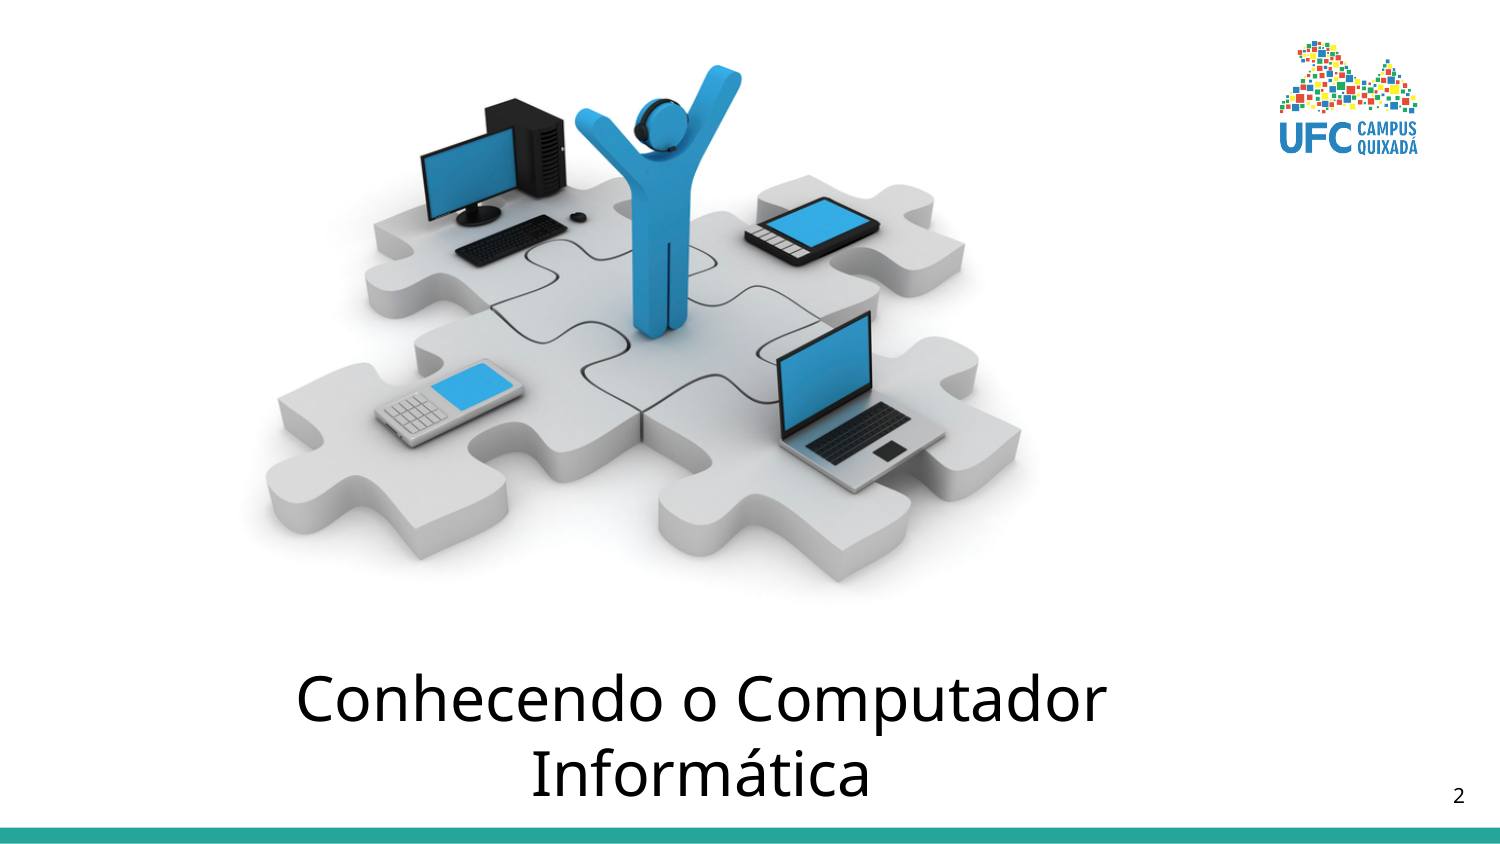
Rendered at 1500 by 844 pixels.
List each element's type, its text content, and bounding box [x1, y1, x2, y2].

text_box Conhecendo o Computador Informática [100, 644, 1305, 785]
slide_number ‹#› [1389, 764, 1480, 830]
picture [166, 19, 1456, 620]
